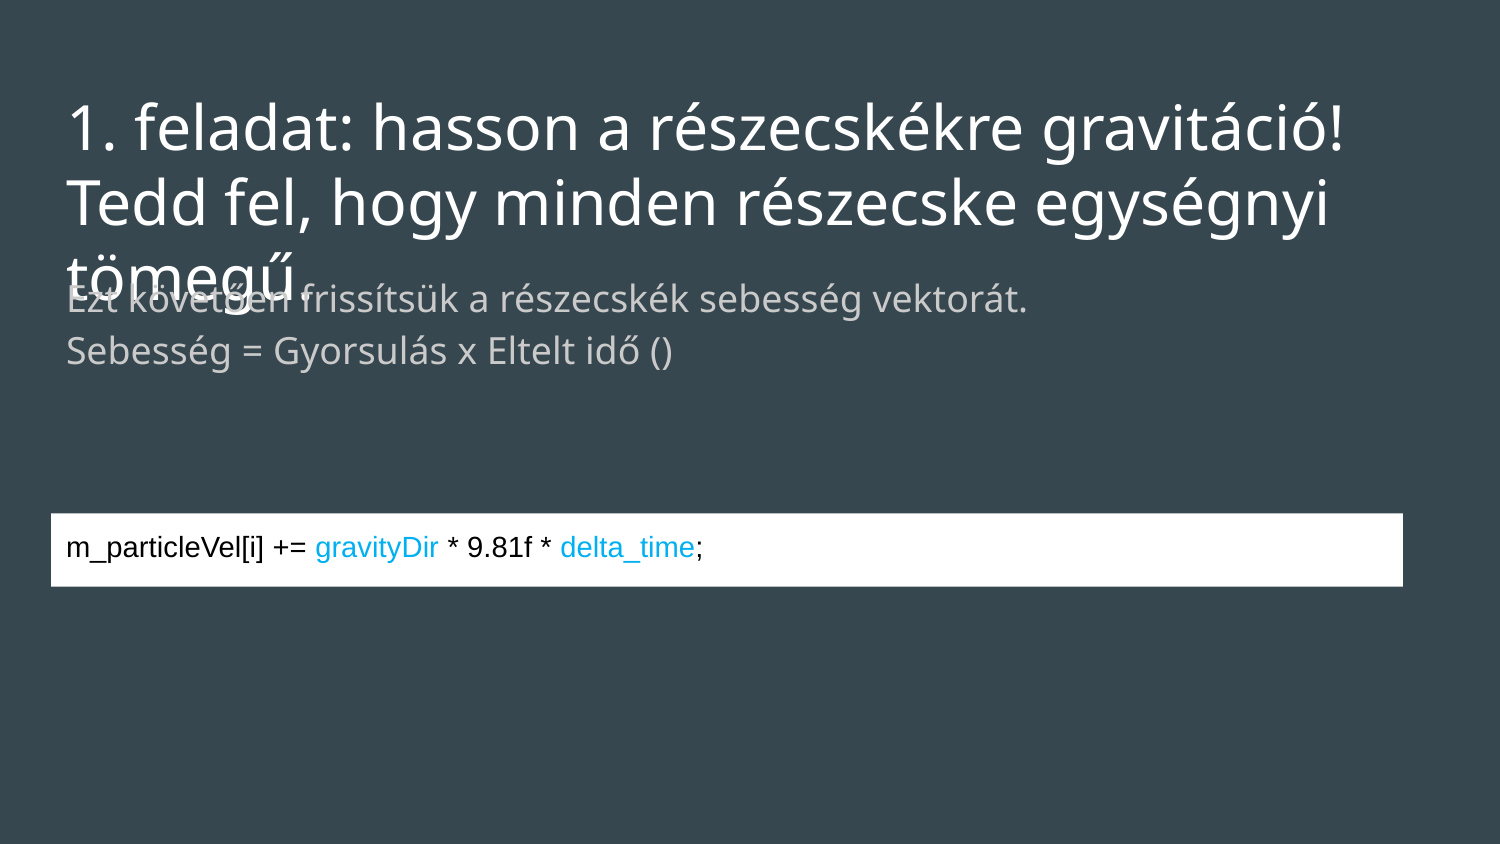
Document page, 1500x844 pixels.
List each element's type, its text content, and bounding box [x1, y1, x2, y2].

text_box m_particleVel[i] += gravityDir * 9.81f * delta_time; [51, 513, 1403, 587]
title 1. feladat: hasson a részecskékre gravitáció! Tedd fel, hogy minden részecske egységnyi tömegű. [51, 72, 1449, 234]
